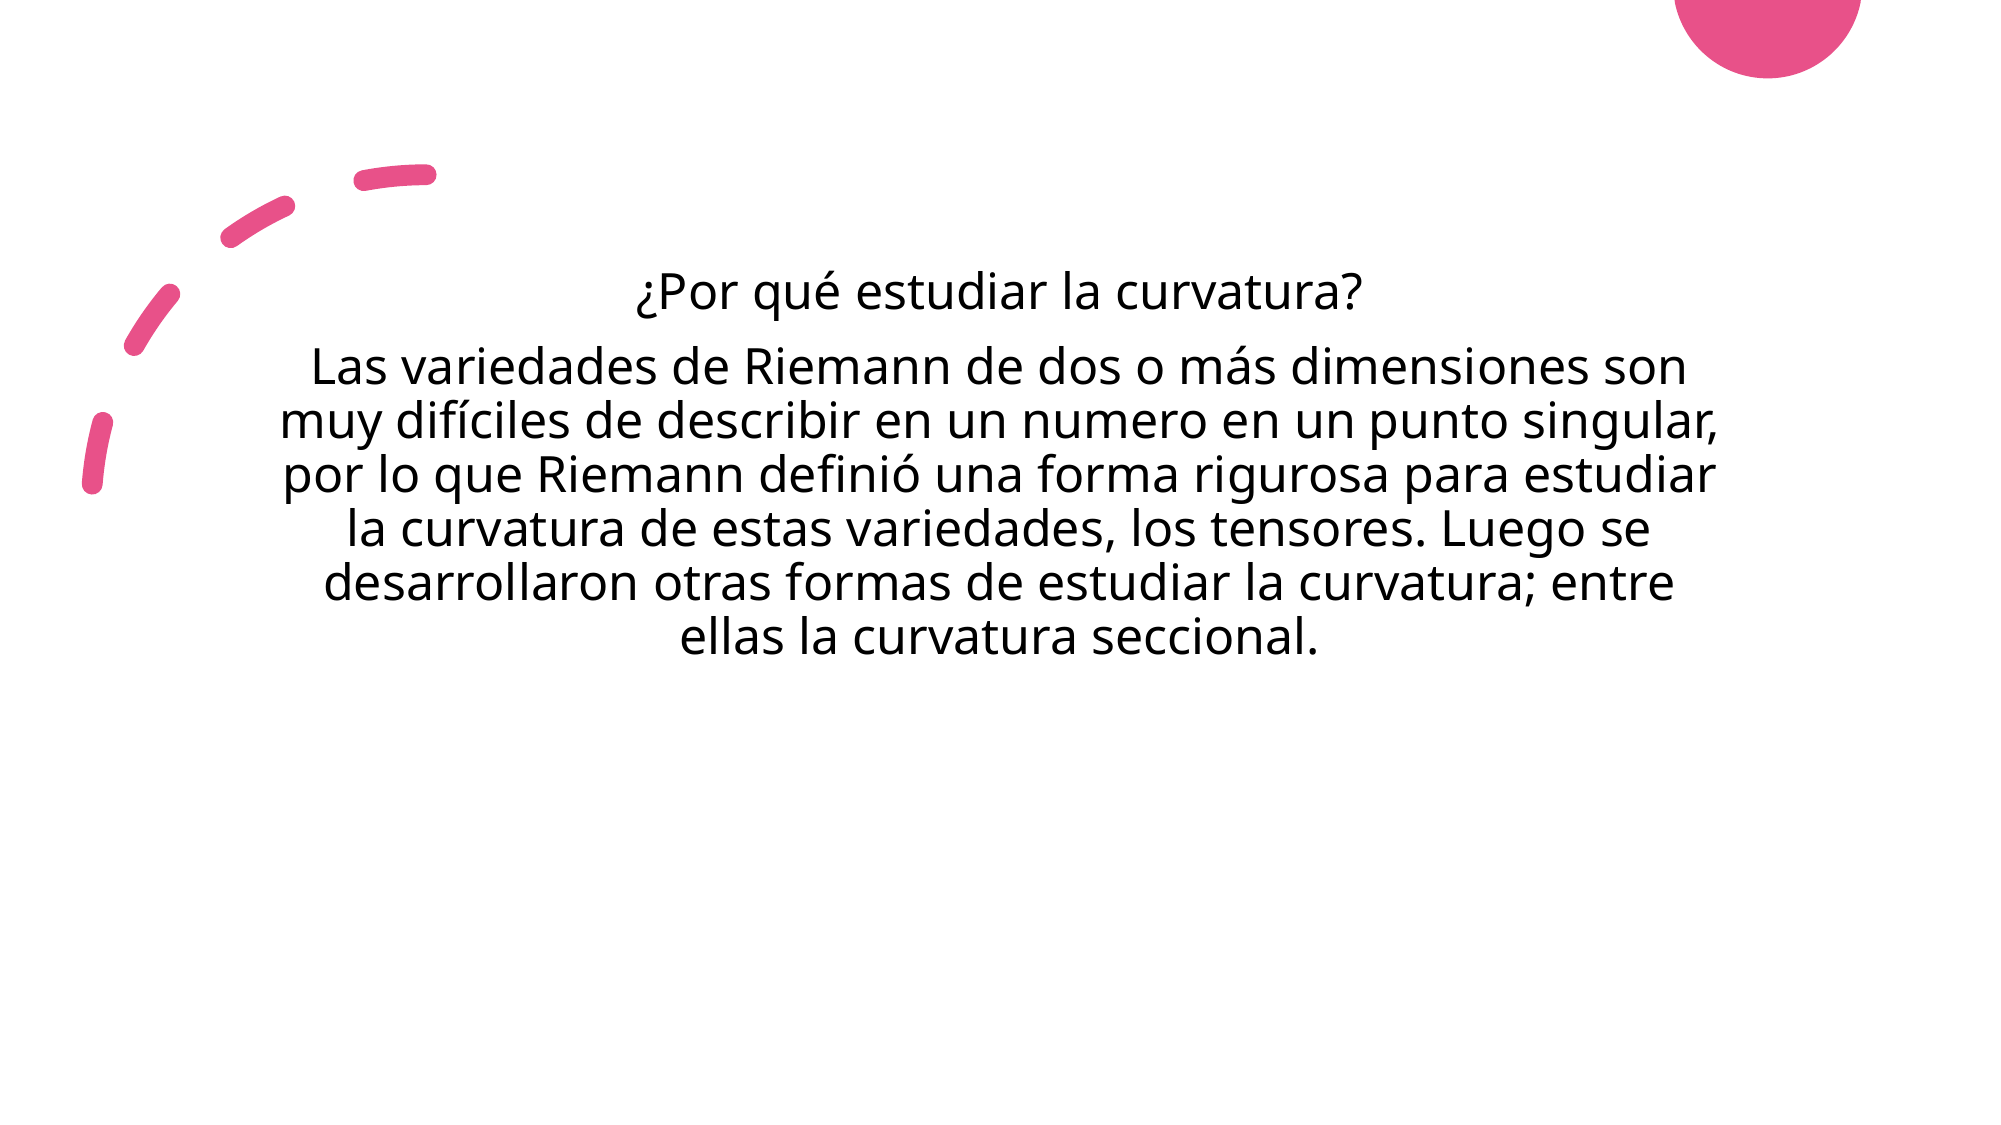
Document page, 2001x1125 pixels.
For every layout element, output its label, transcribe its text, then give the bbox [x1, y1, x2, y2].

subtitle ¿Por qué estudiar la curvatura? Las variedades de Riemann de dos o más dimensiones son muy difíciles de describir en un numero en un punto singular, por lo que Riemann definió una forma rigurosa para estudiar la curvatura de estas variedades, los tensores. Luego se desarrollaron otras formas de estudiar la curvatura; entre ellas la curvatura seccional. [249, 259, 1750, 863]
